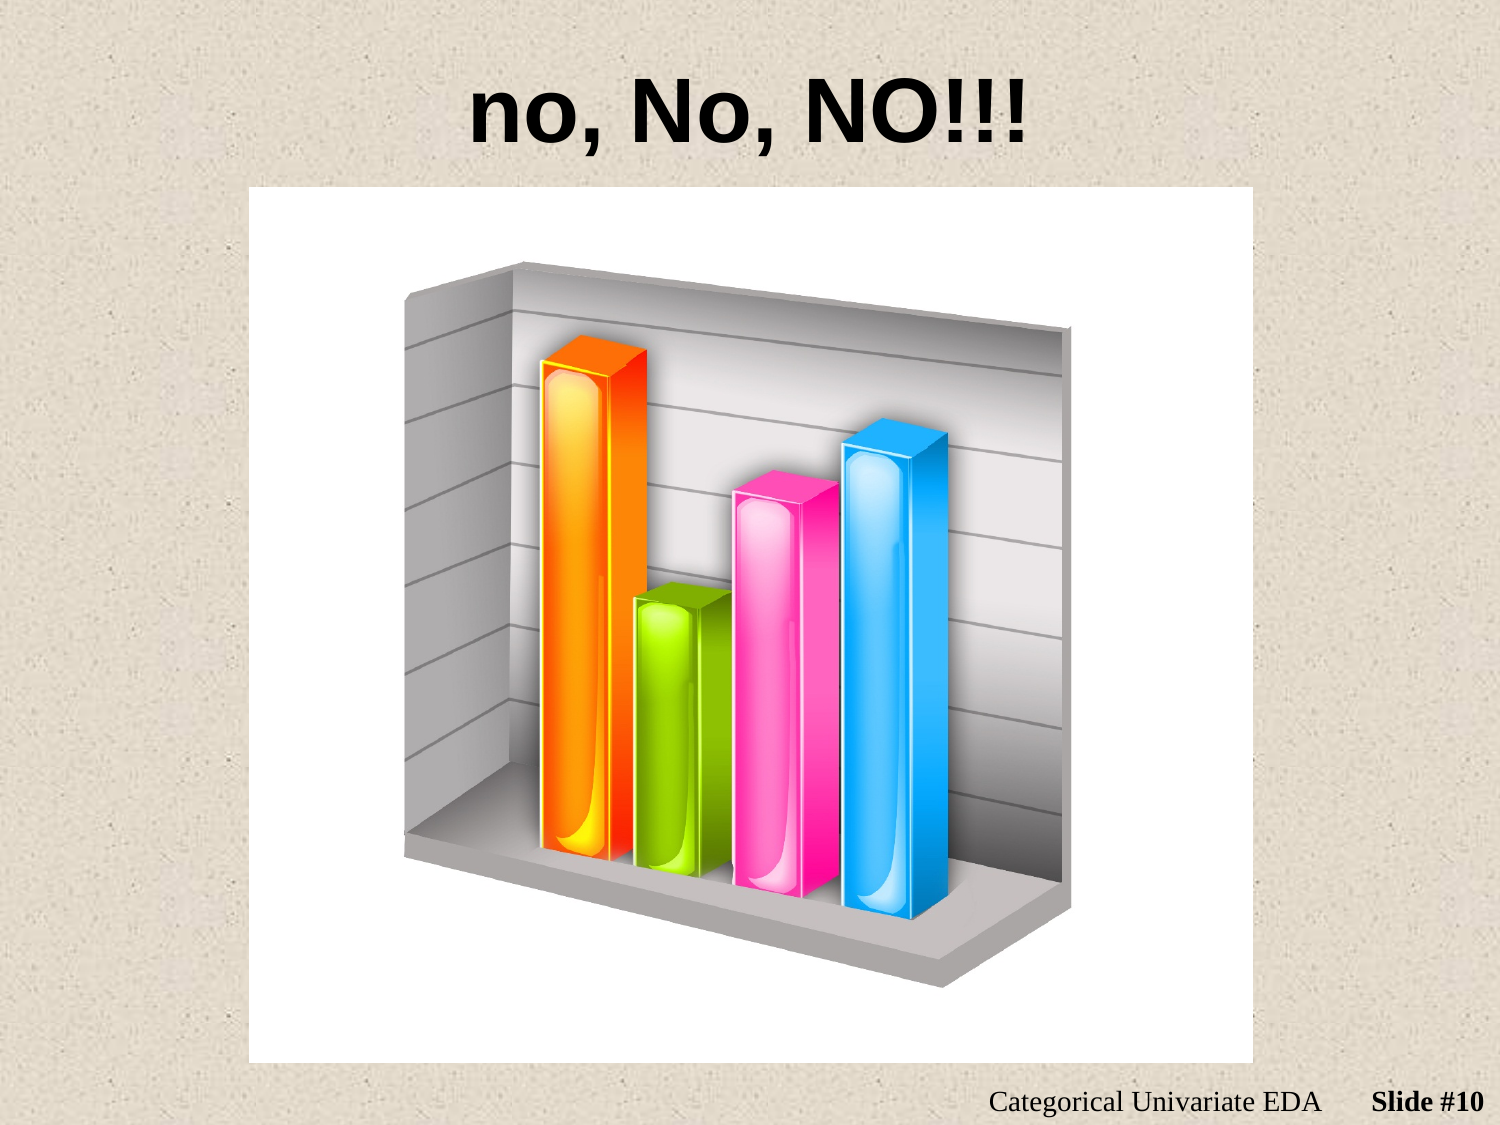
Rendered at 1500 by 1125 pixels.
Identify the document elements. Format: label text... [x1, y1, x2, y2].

slide_number Slide #10 [1337, 1074, 1500, 1113]
picture [0, 0, 1500, 1125]
title no, No, NO!!! [112, 12, 1388, 201]
footer Categorical Univariate EDA [862, 1074, 1337, 1113]
